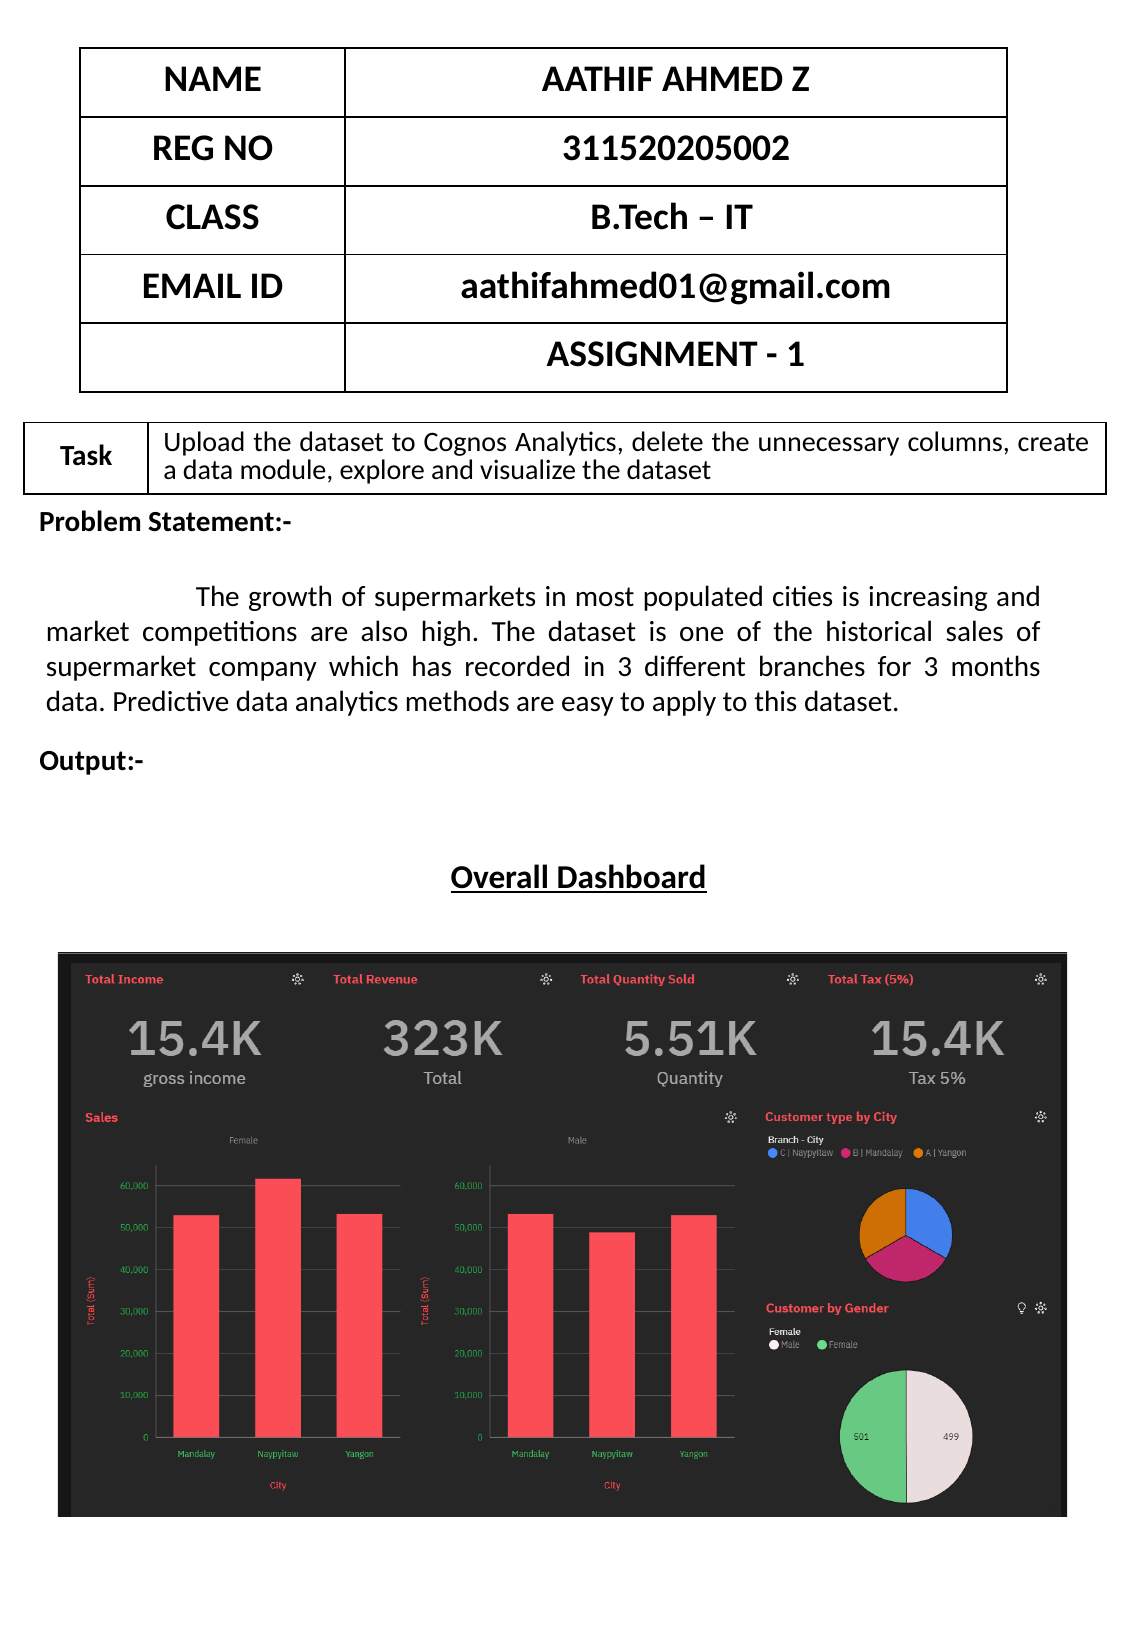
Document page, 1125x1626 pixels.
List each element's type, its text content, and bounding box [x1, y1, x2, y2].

text_box Overall Dashboard [435, 847, 722, 903]
table_cell REG NO [81, 118, 344, 185]
table_cell B.Tech – IT [346, 187, 1006, 254]
picture [57, 951, 1068, 1517]
table_cell 311520205002 [346, 118, 1006, 185]
table_header AATHIF AHMED Z [346, 49, 1006, 116]
table_cell [81, 324, 344, 391]
table_cell Problem Statement:- [24, 495, 1106, 554]
table_header NAME [81, 49, 344, 116]
table_cell ASSIGNMENT - 1 [346, 324, 1006, 391]
table_cell EMAIL ID [81, 255, 344, 322]
table_header Upload the dataset to Cognos Analytics, delete the unnecessary columns, create a data module, explore and visualize the dataset [149, 423, 1105, 493]
text_box The growth of supermarkets in most populated cities is increasing and market competitions are also high. The dataset is one of the historical sales of supermarket company which has recorded in 3 different branches for 3 months data. Predictive data analytics methods are easy to apply to this dataset. [31, 569, 1057, 725]
table_cell CLASS [81, 187, 344, 254]
text_box Output:- [24, 733, 159, 784]
table_cell aathifahmed01@gmail.com [346, 255, 1006, 322]
table_header Task [25, 423, 147, 493]
